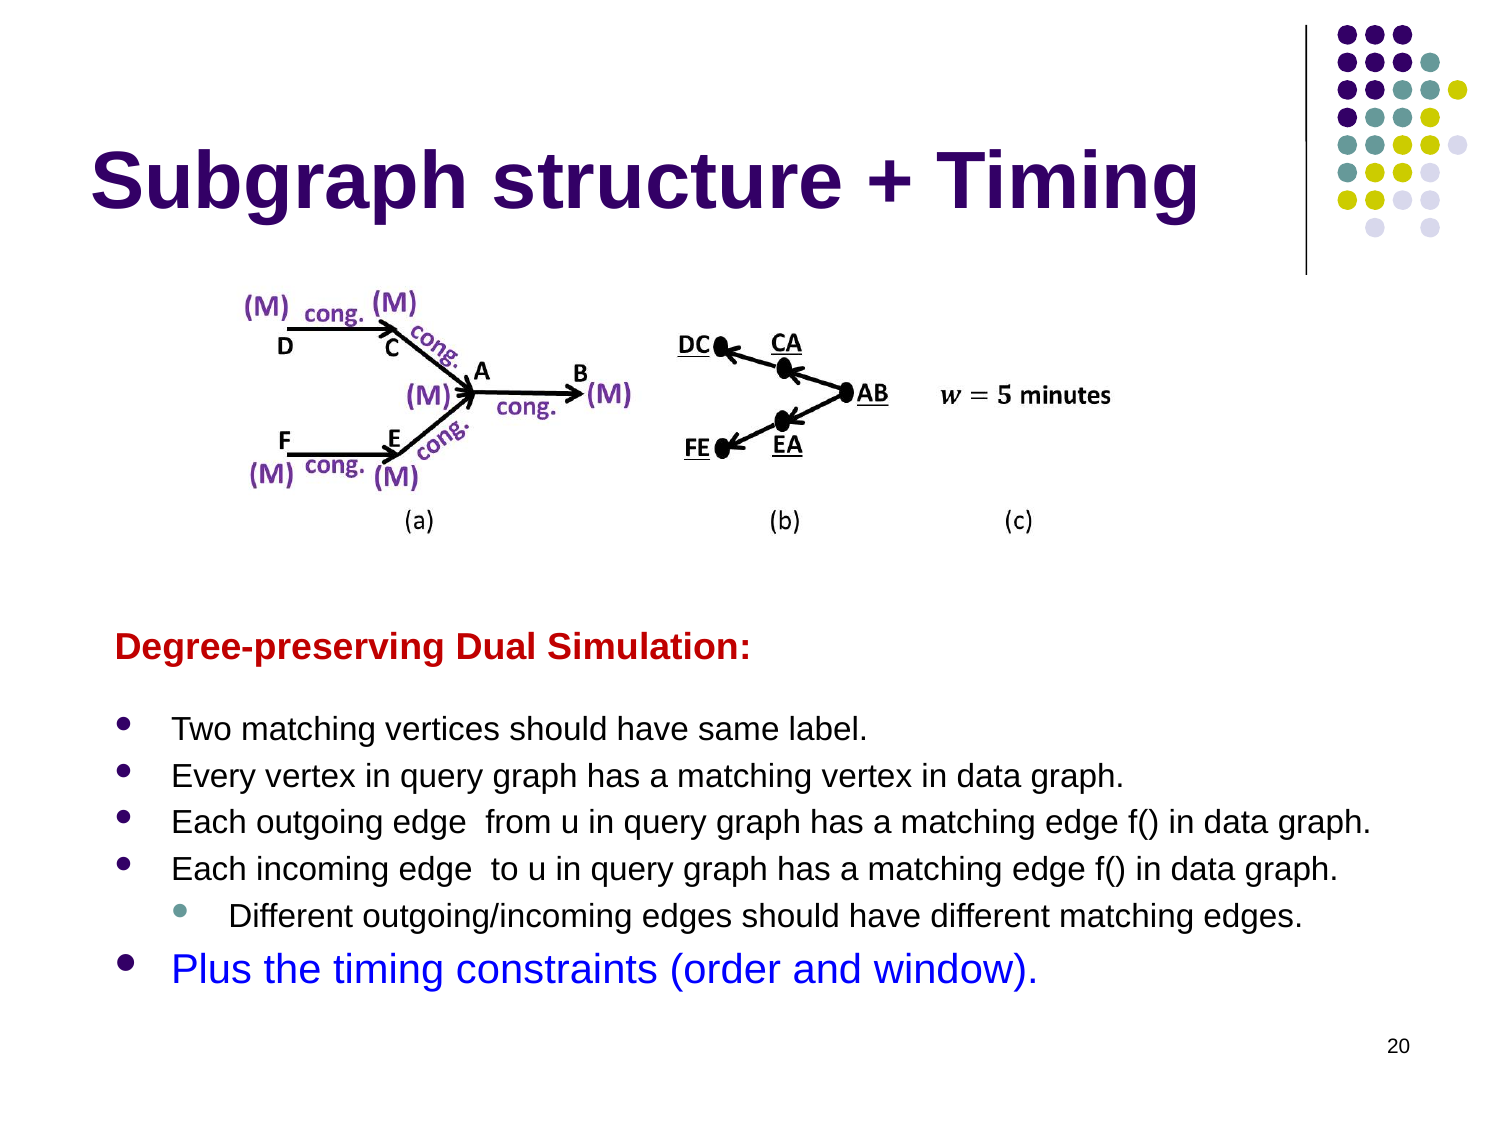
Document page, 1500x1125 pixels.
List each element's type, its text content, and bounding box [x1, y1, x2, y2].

slide_number 20 [1074, 1024, 1426, 1101]
title Subgraph structure + Timing [74, 19, 1313, 233]
text_box Degree-preserving Dual Simulation: [99, 614, 863, 675]
picture [224, 274, 1128, 553]
